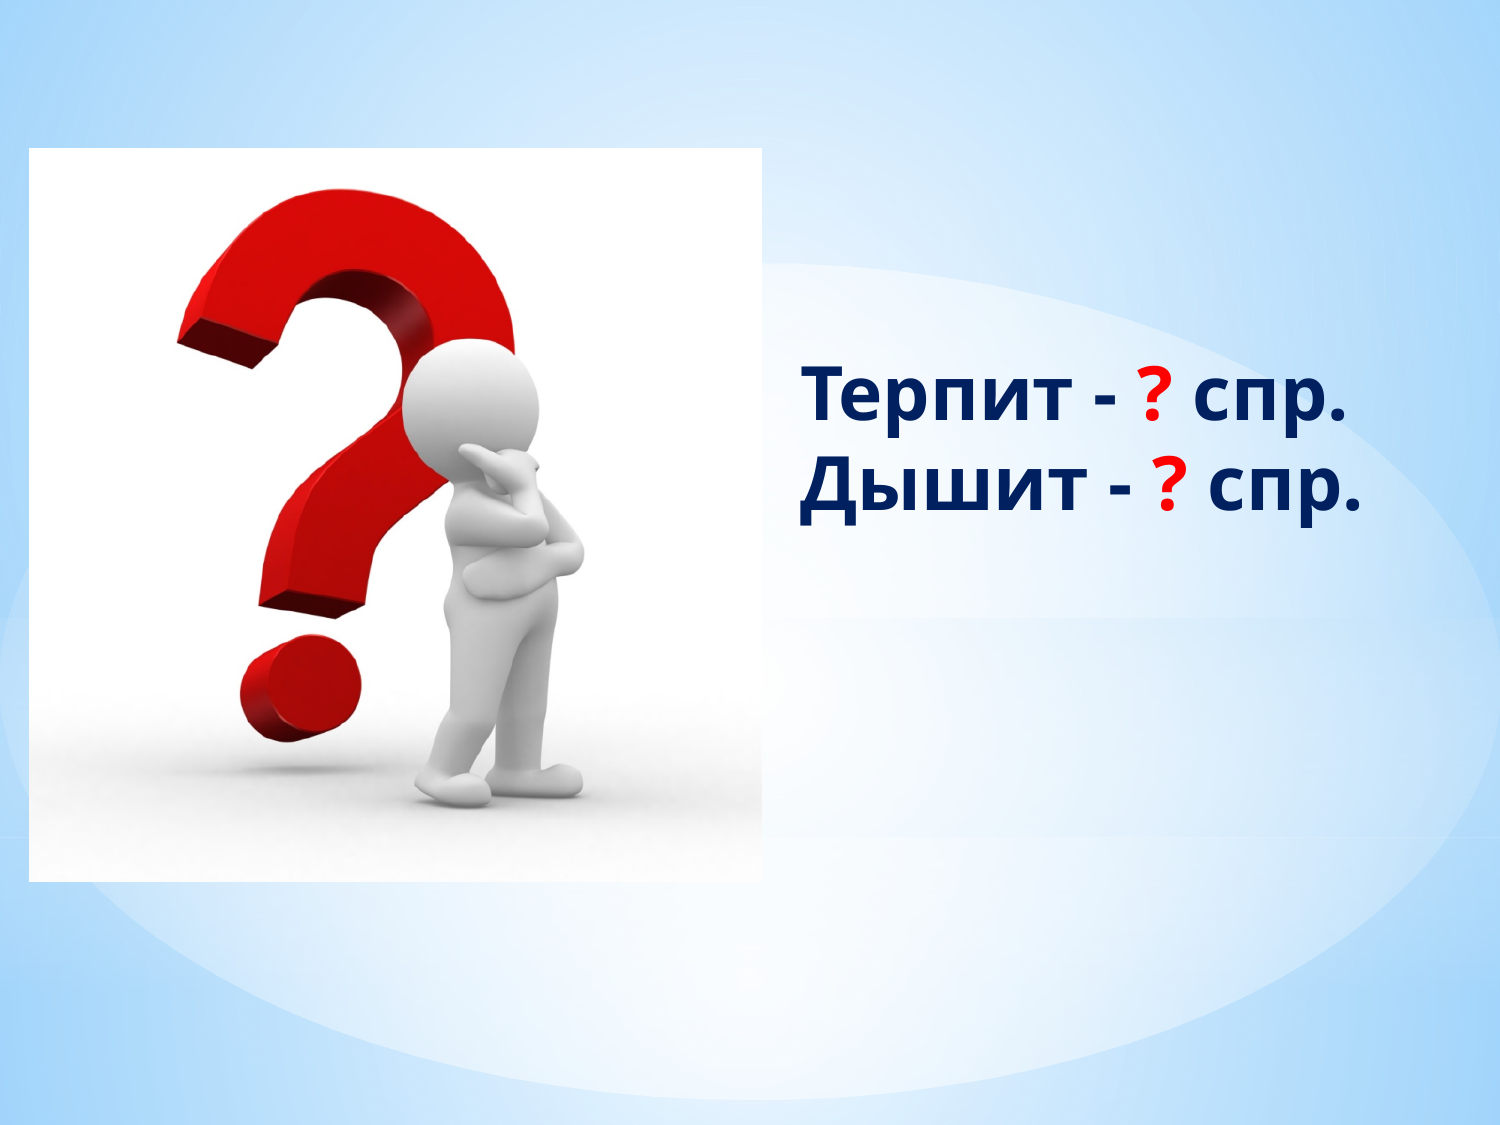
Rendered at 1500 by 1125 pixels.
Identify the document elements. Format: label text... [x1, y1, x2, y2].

picture [29, 148, 763, 882]
text_box Терпит - ? спр. Дышит - ? спр. [785, 338, 1424, 533]
